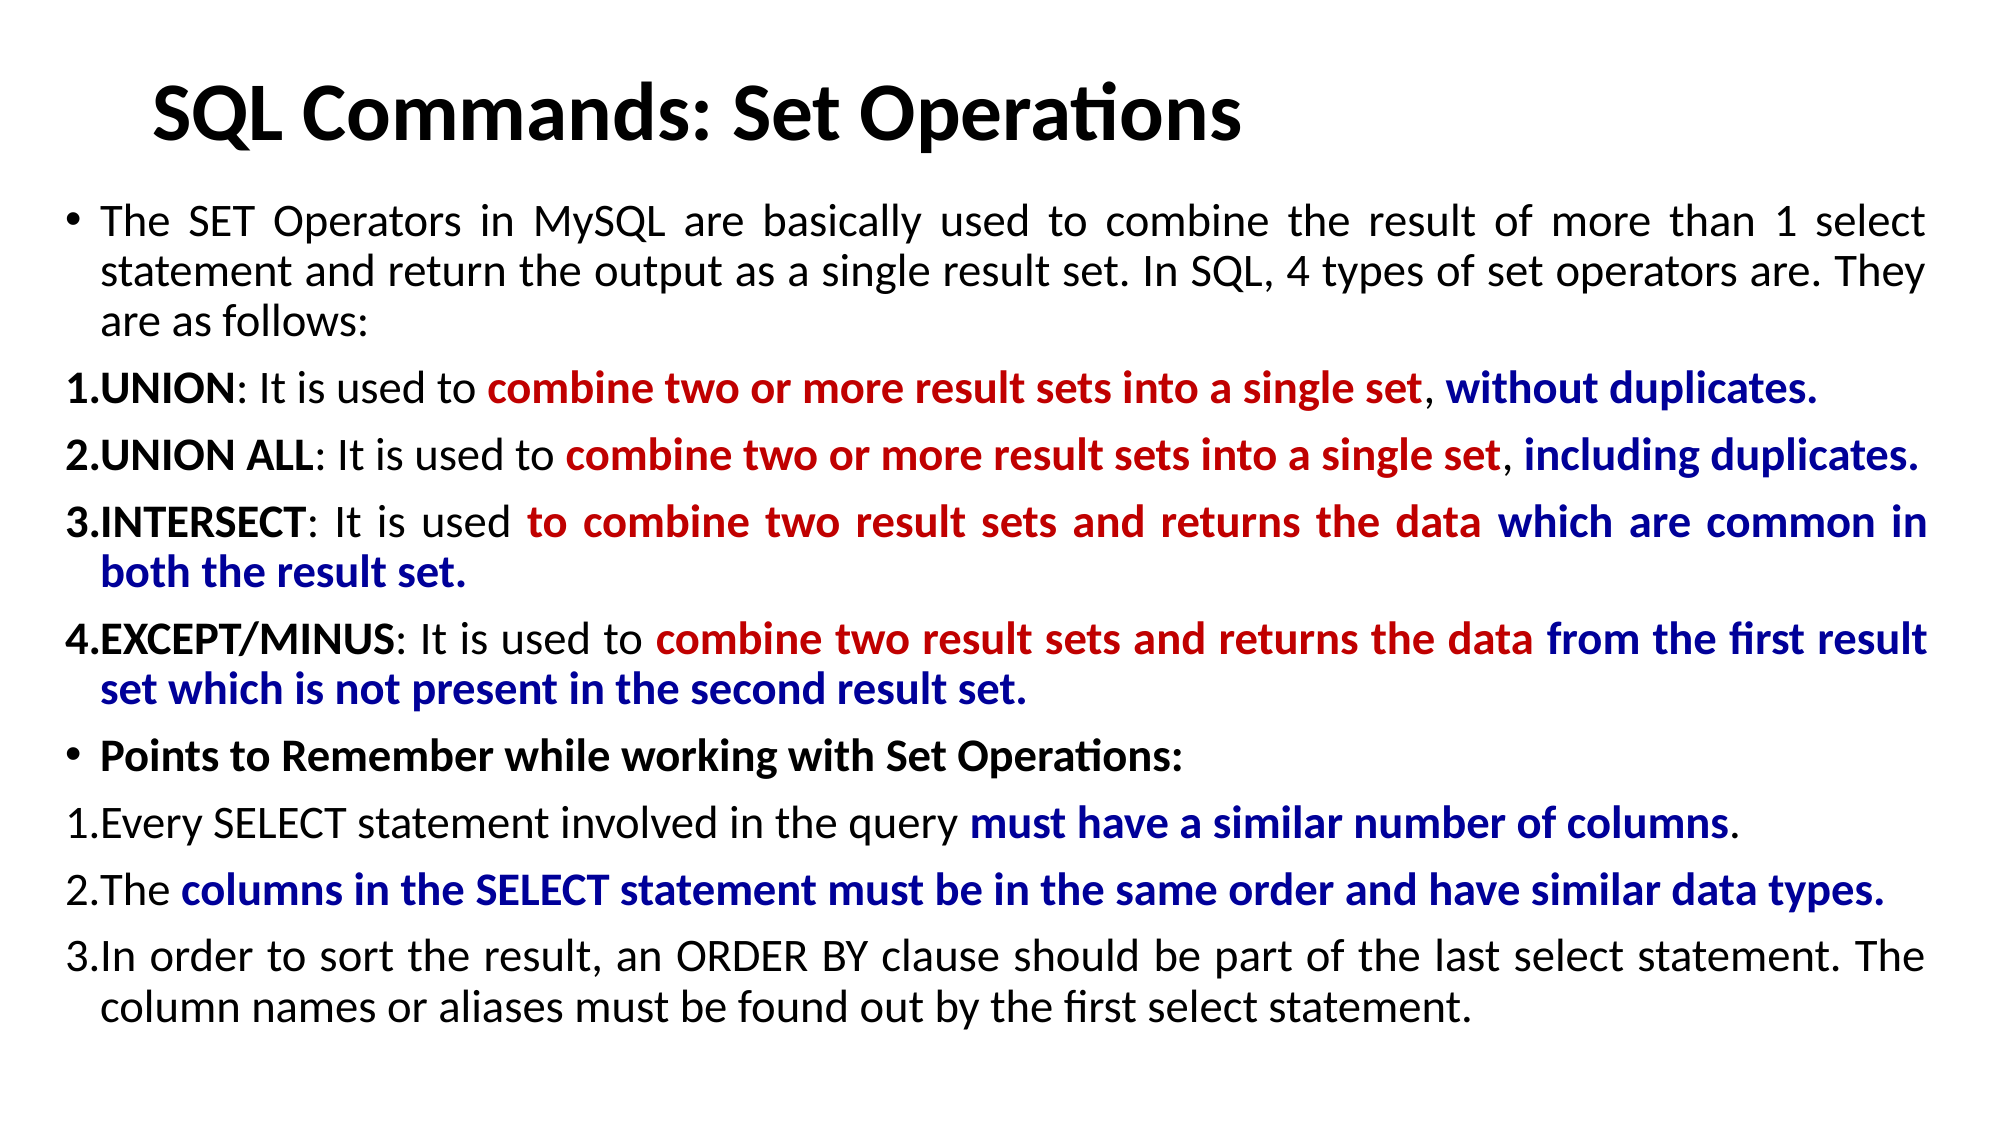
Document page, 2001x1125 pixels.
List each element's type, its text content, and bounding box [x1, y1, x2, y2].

list The SET Operators in MySQL are basically used to combine the result of more than 1 select statement and return the output as a single result set. In SQL, 4 types of set operators are. They are as follows: UNION: It is used to combine two or more result sets into a single set, without duplicates. UNION ALL: It is used to combine two or more result sets into a single set, including duplicates. INTERSECT: It is used to combine two result sets and returns the data which are common in both the result set. EXCEPT/MINUS: It is used to combine two result sets and returns the data from the first result set which is not present in the second result set. Points to Remember while working with Set Operations: Every SELECT statement involved in the query must have a similar number of columns. The columns in the SELECT statement must be in the same order and have similar data types. In order to sort the result, an ORDER BY clause should be part of the last select statement. The column names or aliases must be found out by the first select statement. [50, 188, 1944, 1125]
title SQL Commands: Set Operations [137, 59, 1863, 188]
